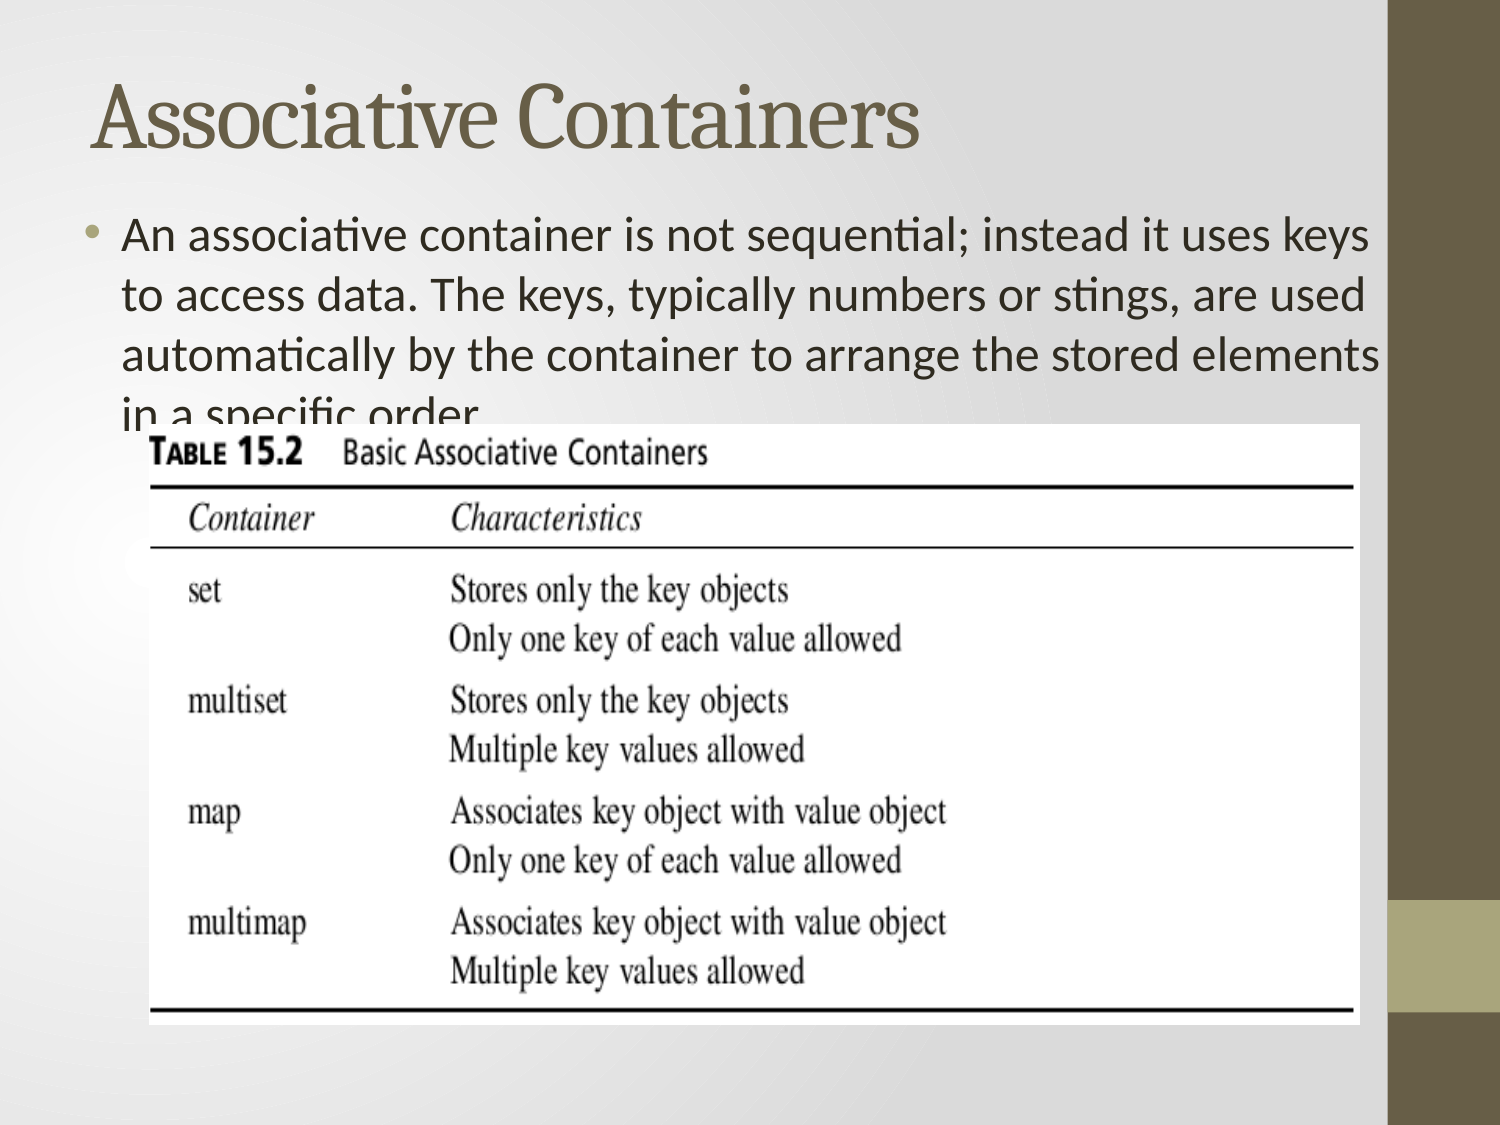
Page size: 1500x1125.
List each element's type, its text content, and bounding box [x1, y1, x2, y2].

list An associative container is not sequential; instead it uses keys to access data. The keys, typically numbers or stings, are used automatically by the container to arrange the stored elements in a specific order. [50, 193, 1400, 1024]
picture [148, 424, 1361, 1026]
title Associative Containers [75, 45, 1425, 175]
